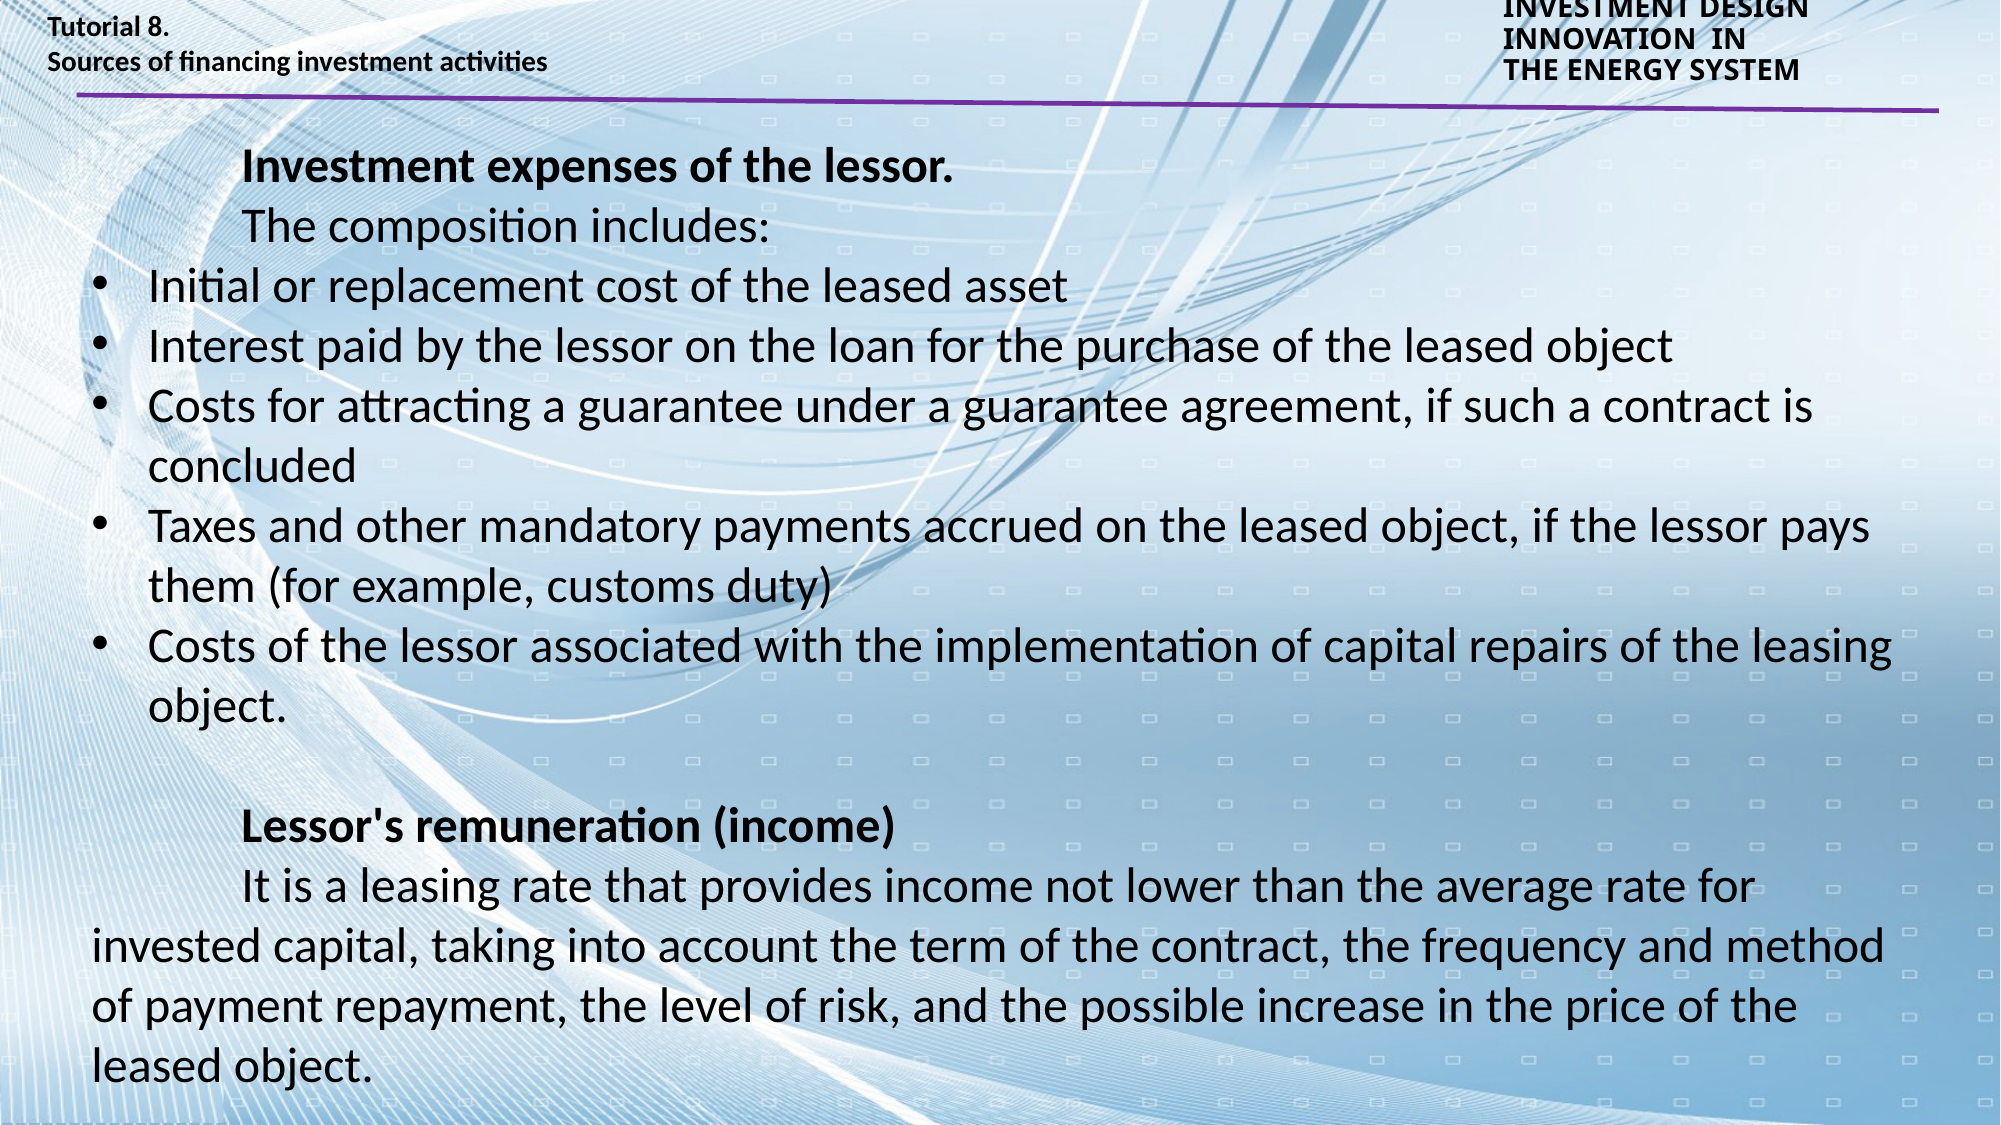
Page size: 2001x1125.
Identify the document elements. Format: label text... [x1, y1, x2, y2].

picture [0, 0, 2001, 1125]
text_box Tutorial 8. Sources of financing investment activities [32, 0, 1070, 85]
text_box INVESTMENT DESIGN INNOVATION IN THE ENERGY SYSTEM [1488, 26, 1986, 95]
text_box Investment expenses of the lessor. The composition includes: Initial or replacement cost of the leased asset Interest paid by the lessor on the loan for the purchase of the leased object Costs for attracting a guarantee under a guarantee agreement, if such a contract is concluded Taxes and other mandatory payments accrued on the leased object, if the lessor pays them (for example, customs duty) Costs of the lessor associated with the implementation of capital repairs of the leasing object. Lessor's remuneration (income) It is a leasing rate that provides income not lower than the average rate for invested capital, taking into account the term of the contract, the frequency and method of payment repayment, the level of risk, and the possible increase in the price of the leased object. [76, 124, 1939, 1100]
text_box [76, 94, 1939, 111]
